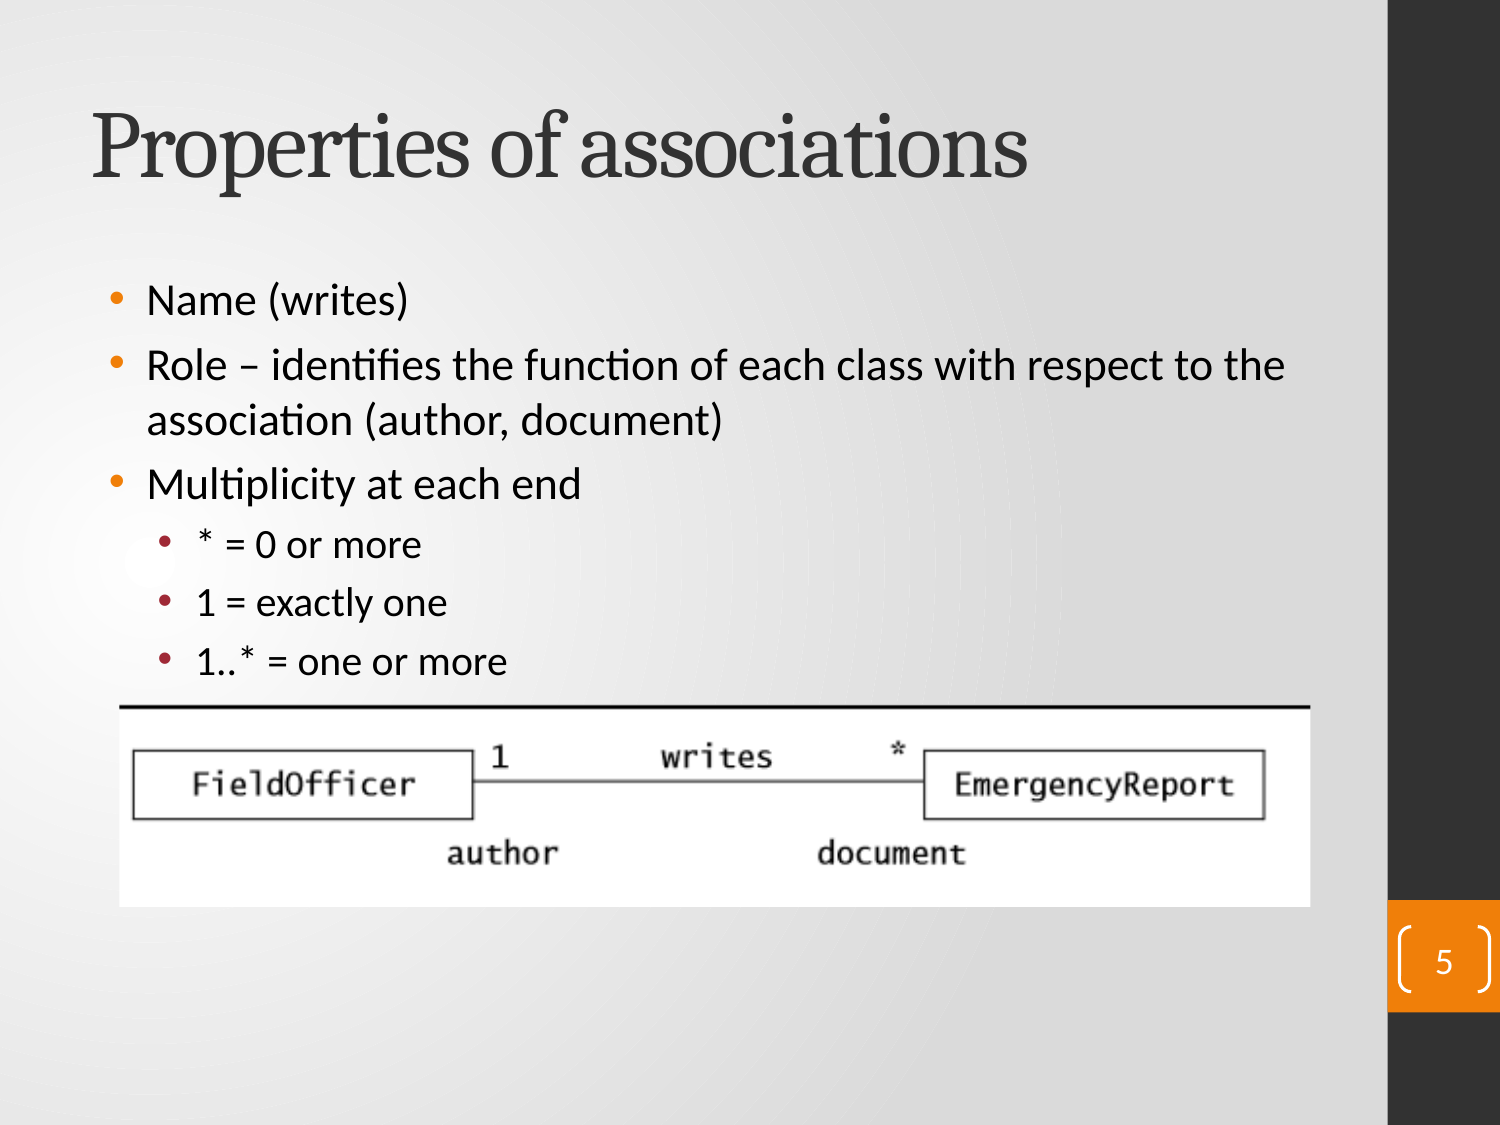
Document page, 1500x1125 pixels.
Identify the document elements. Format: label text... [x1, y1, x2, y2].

slide_number 5 [1397, 925, 1492, 994]
title Properties of associations [75, 45, 1325, 233]
picture [118, 703, 1311, 907]
list Name (writes) Role – identifies the function of each class with respect to the association (author, document) Multiplicity at each end * = 0 or more 1 = exactly one 1..* = one or more [75, 262, 1325, 1050]
